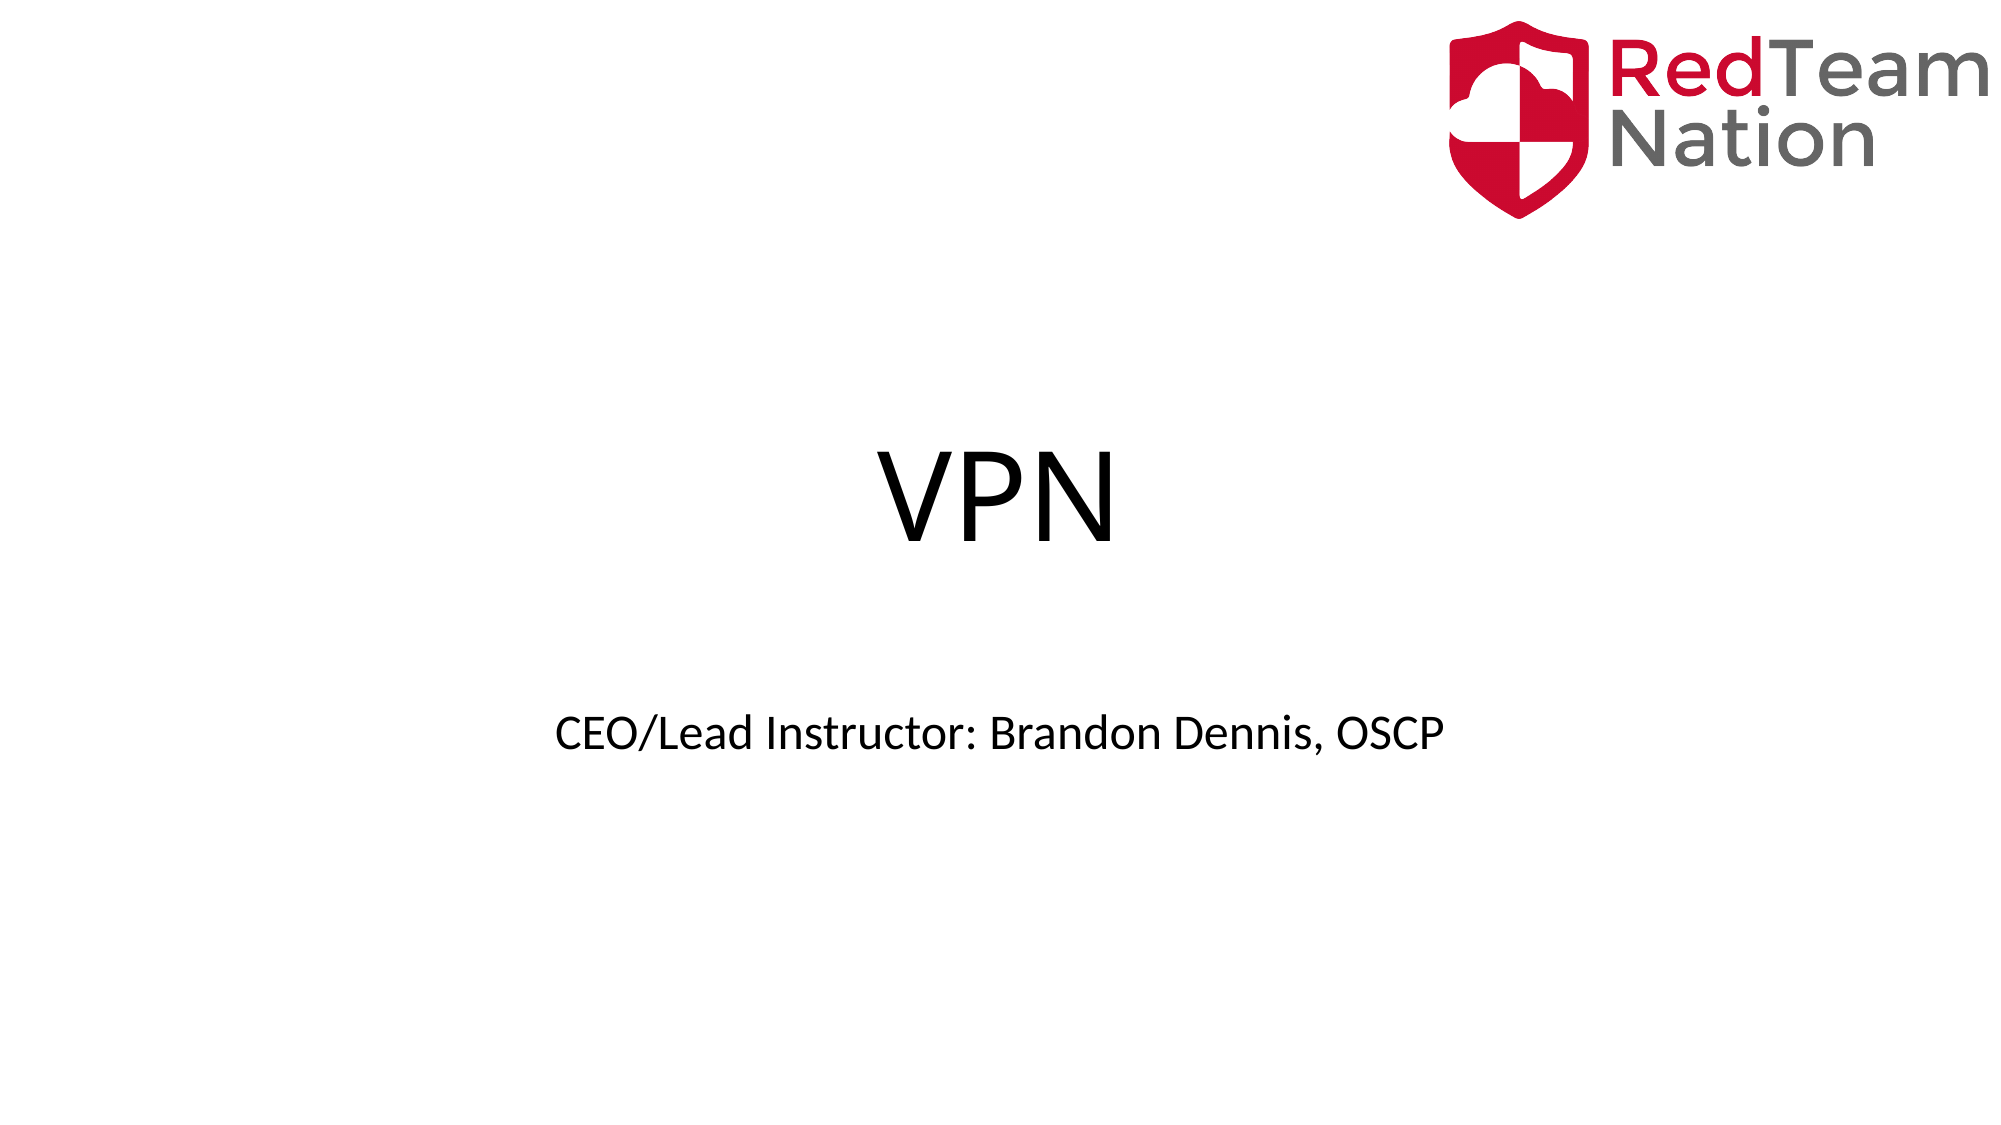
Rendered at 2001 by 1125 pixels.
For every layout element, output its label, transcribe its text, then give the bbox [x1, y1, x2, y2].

subtitle CEO/Lead Instructor: Brandon Dennis, OSCP [249, 590, 1750, 863]
picture [1449, 21, 1988, 220]
title VPN [249, 184, 1750, 576]
